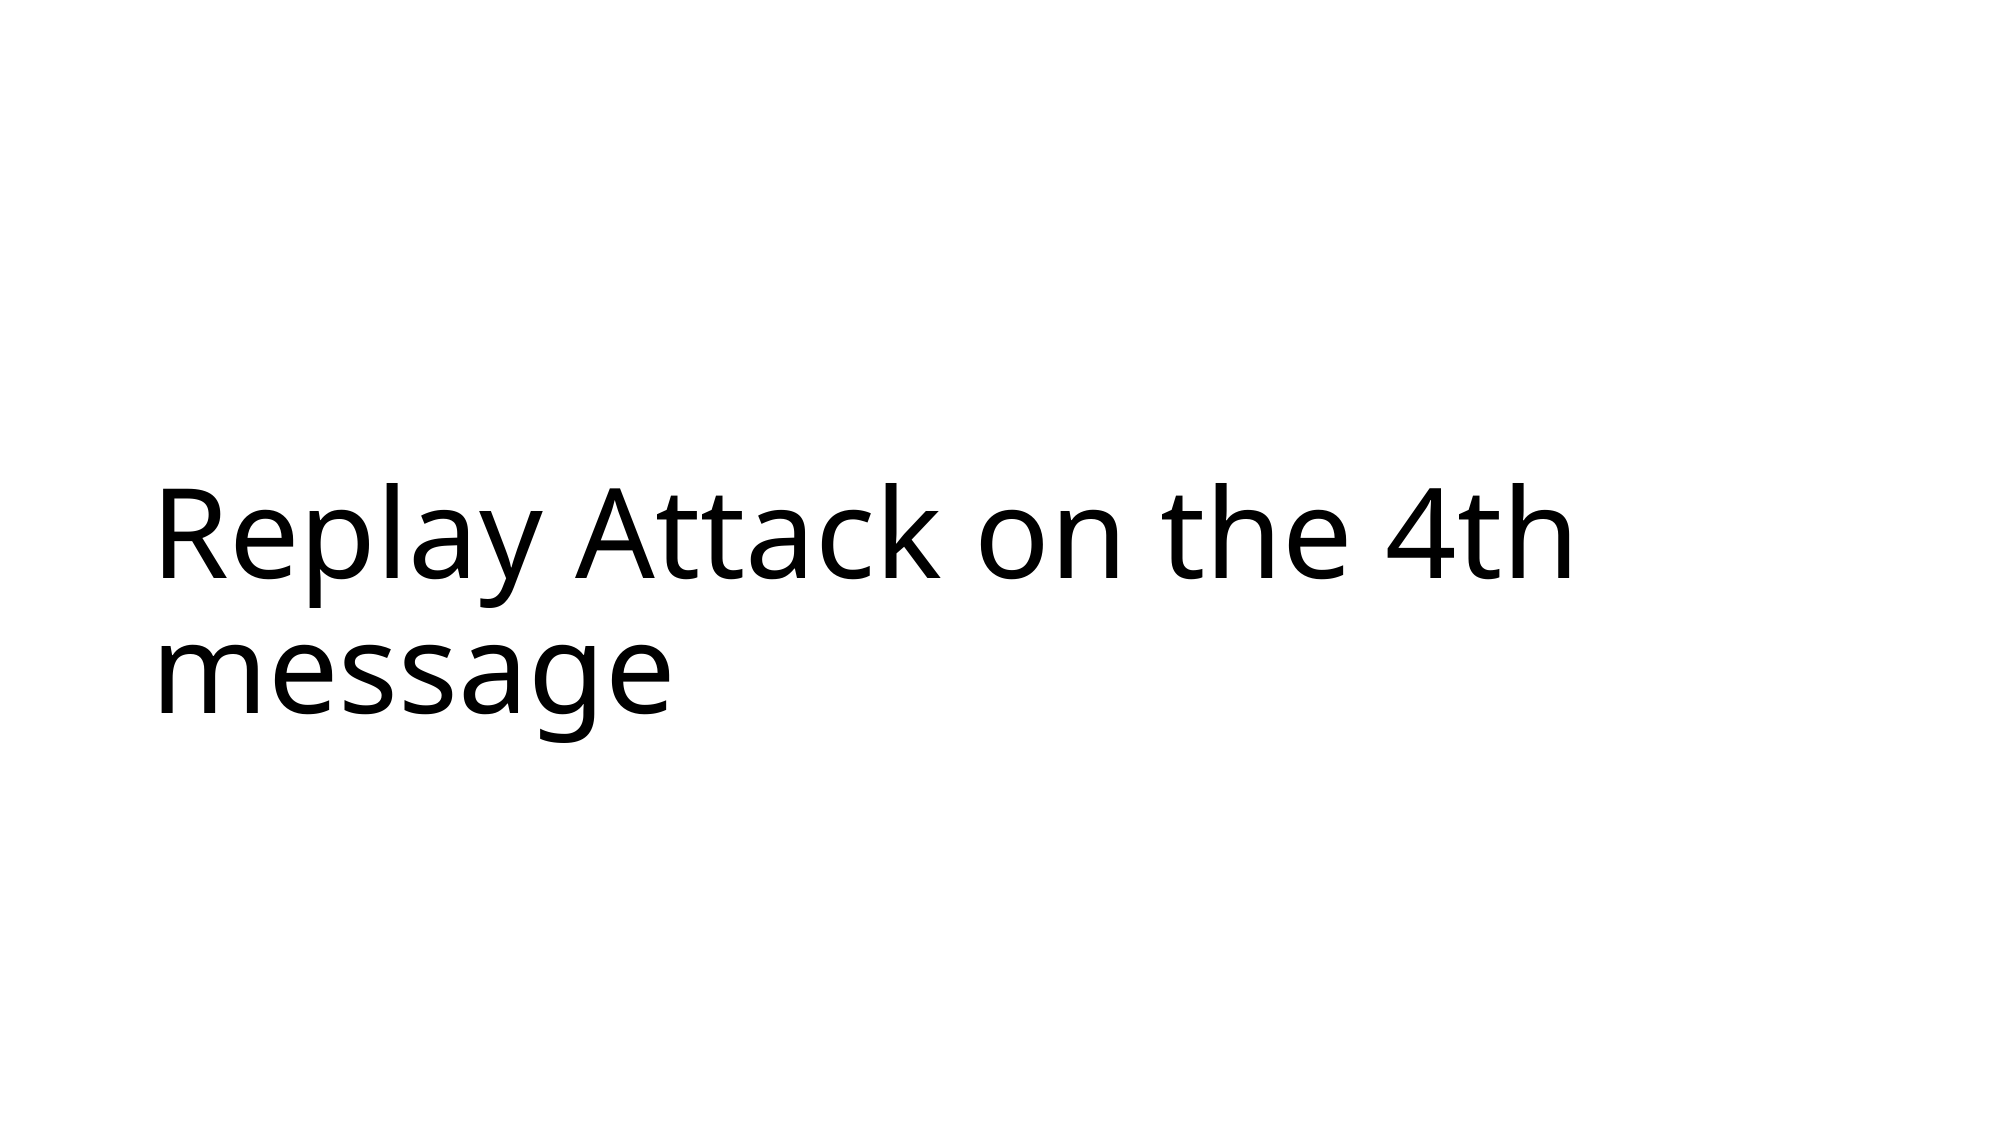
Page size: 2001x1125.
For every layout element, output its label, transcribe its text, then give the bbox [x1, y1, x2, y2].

title Replay Attack on the 4th message [136, 280, 1862, 749]
